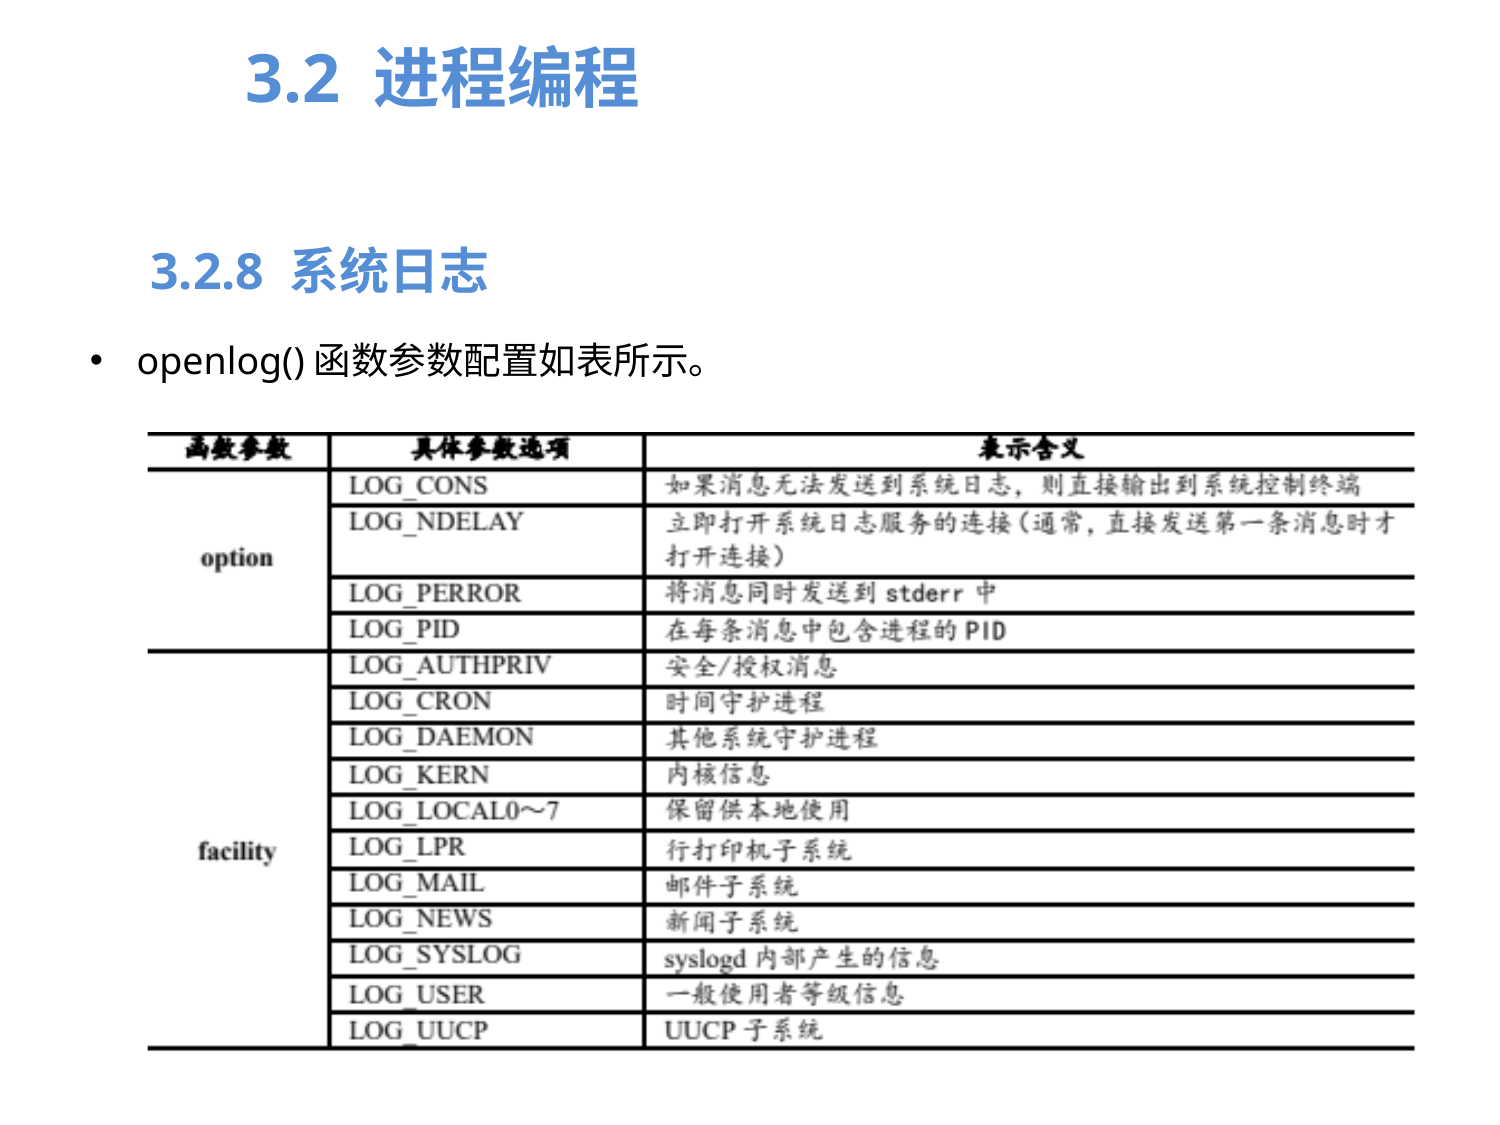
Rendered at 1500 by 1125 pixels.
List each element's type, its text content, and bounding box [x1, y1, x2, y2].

text_box 3.2.8 系统日志 [135, 231, 975, 307]
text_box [147, 432, 1429, 1083]
text_box openlog()函数参数配置如表所示。 [0, 307, 1500, 390]
text_box 3.2 进程编程 [230, 29, 1069, 122]
